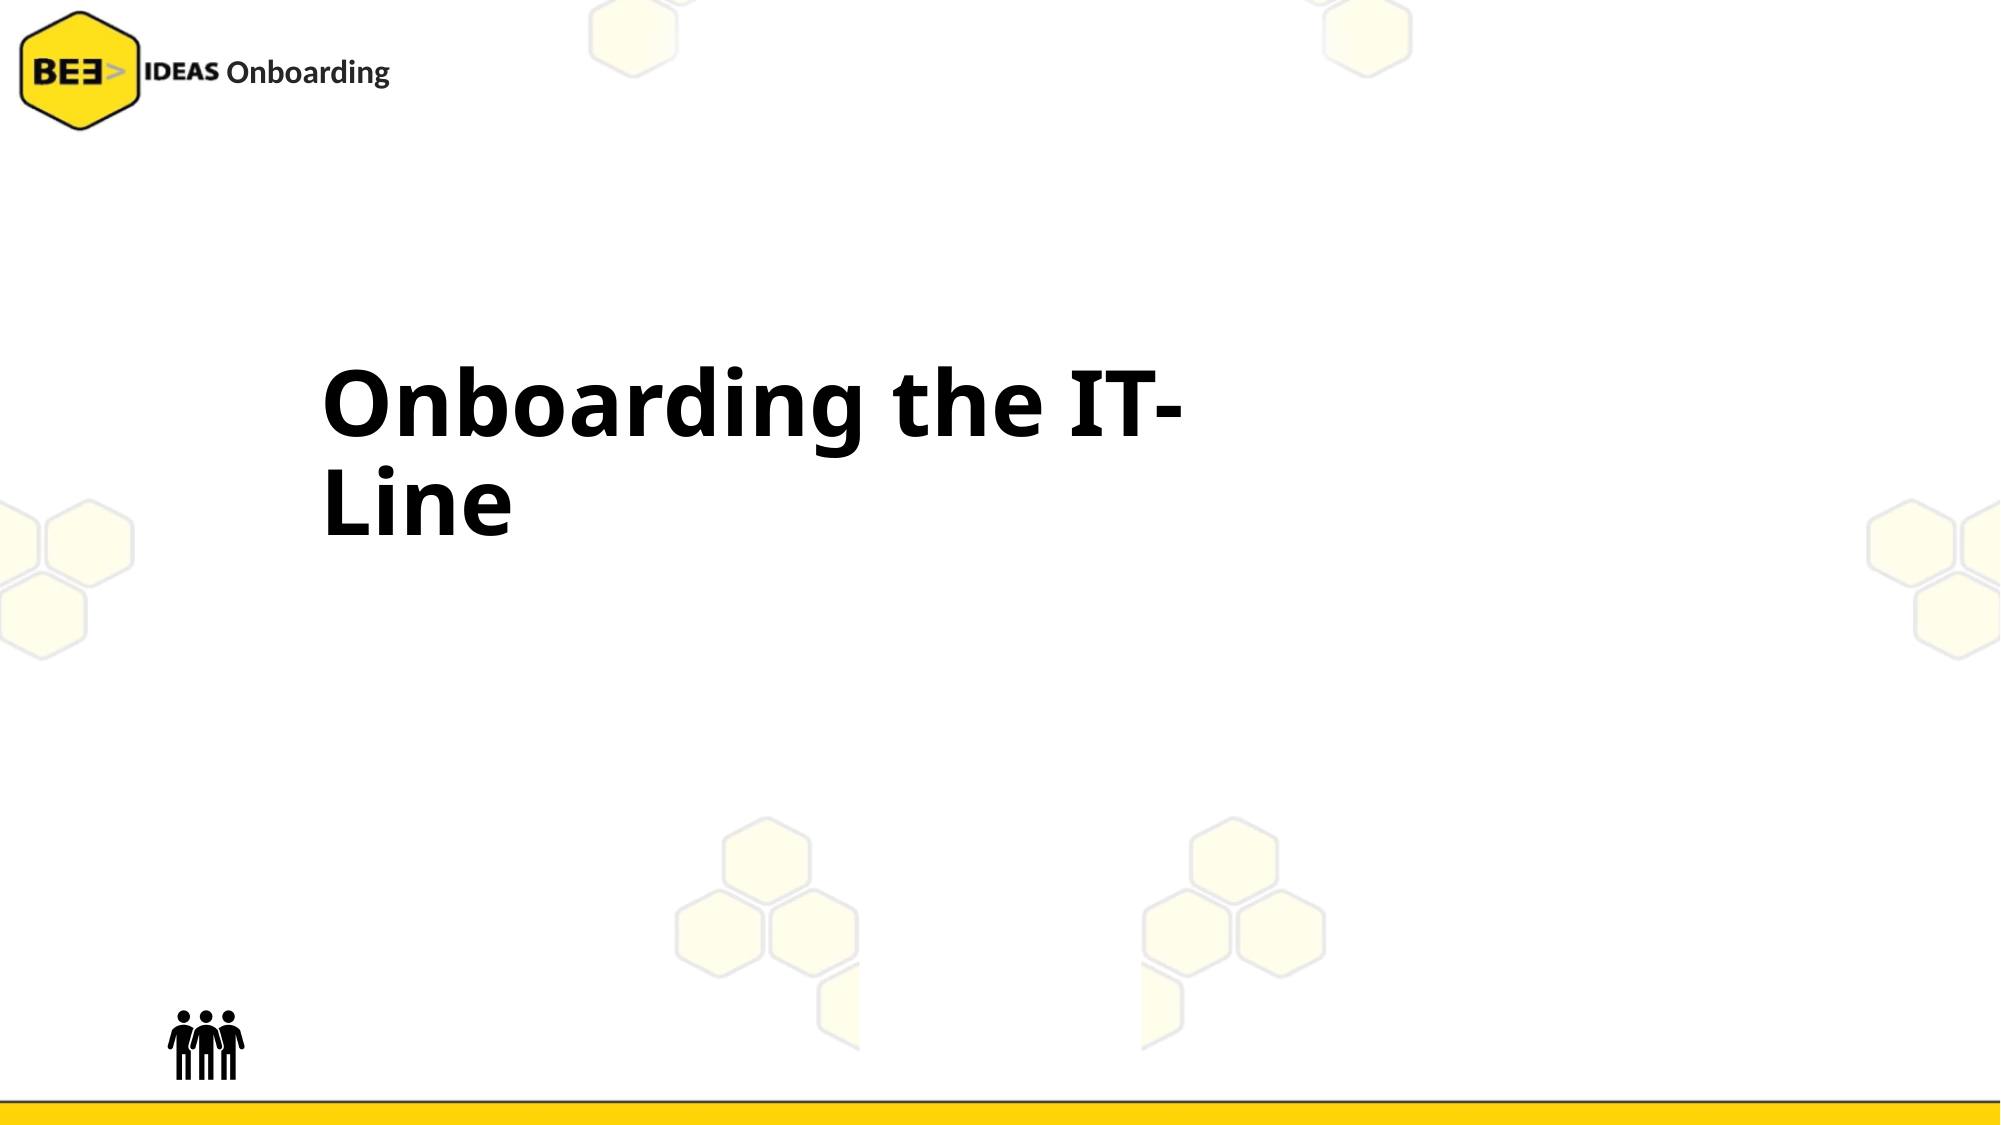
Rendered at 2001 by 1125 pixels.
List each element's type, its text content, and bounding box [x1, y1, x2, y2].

text_box Onboarding [211, 42, 445, 98]
text_box Onboarding the IT-Line [305, 350, 1267, 465]
picture [0, 0, 2001, 1125]
